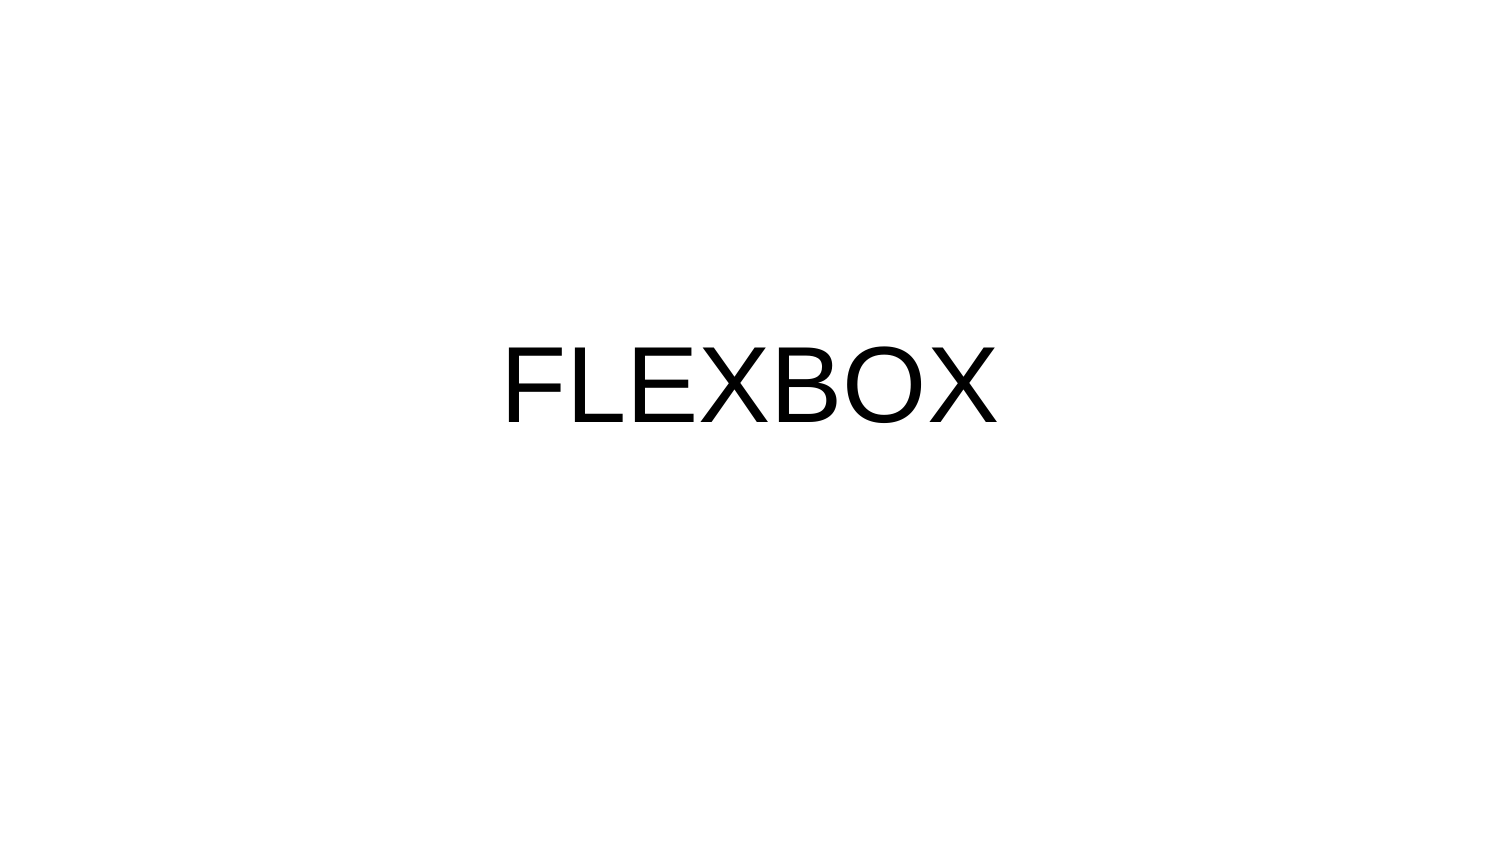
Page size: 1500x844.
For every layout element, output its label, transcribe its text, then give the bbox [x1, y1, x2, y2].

title FLEXBOX [51, 122, 1449, 459]
